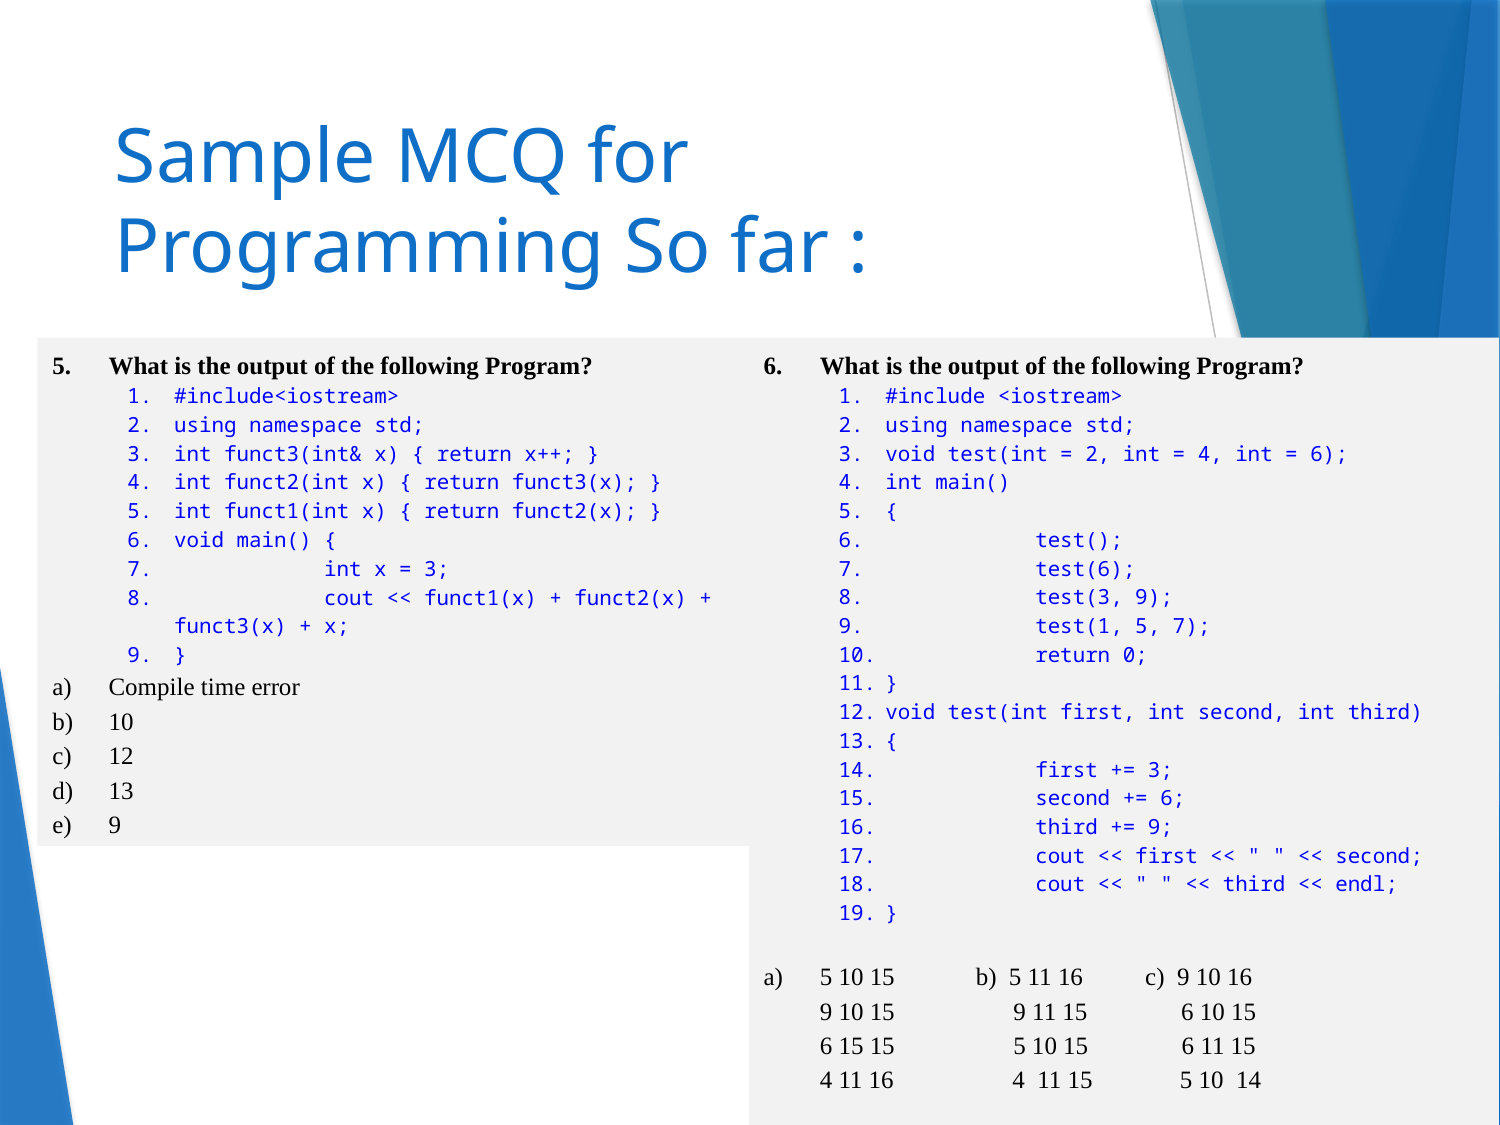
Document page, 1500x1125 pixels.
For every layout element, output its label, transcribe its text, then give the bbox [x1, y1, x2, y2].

text_box What is the output of the following Program? #include<iostream> using namespace std; int funct3(int& x) { return x++; } int funct2(int x) { return funct3(x); } int funct1(int x) { return funct2(x); } void main() { int x = 3; cout << funct1(x) + funct2(x) + funct3(x) + x; } Compile time error 10 12 13 9 [37, 337, 748, 846]
text_box What is the output of the following Program? #include <iostream> using namespace std; void test(int = 2, int = 4, int = 6); int main() { test(); test(6); test(3, 9); test(1, 5, 7); return 0; } void test(int first, int second, int third) { first += 3; second += 6; third += 9; cout << first << " " << second; cout << " " << third << endl; } 5 10 15 b) 5 11 16 c) 9 10 16 9 10 15 9 11 15 6 10 15 6 15 15 5 10 15 6 11 15 4 11 16 4 11 15 5 10 14 [748, 337, 1499, 1125]
title Sample MCQ for Programming So far : [99, 99, 1142, 317]
